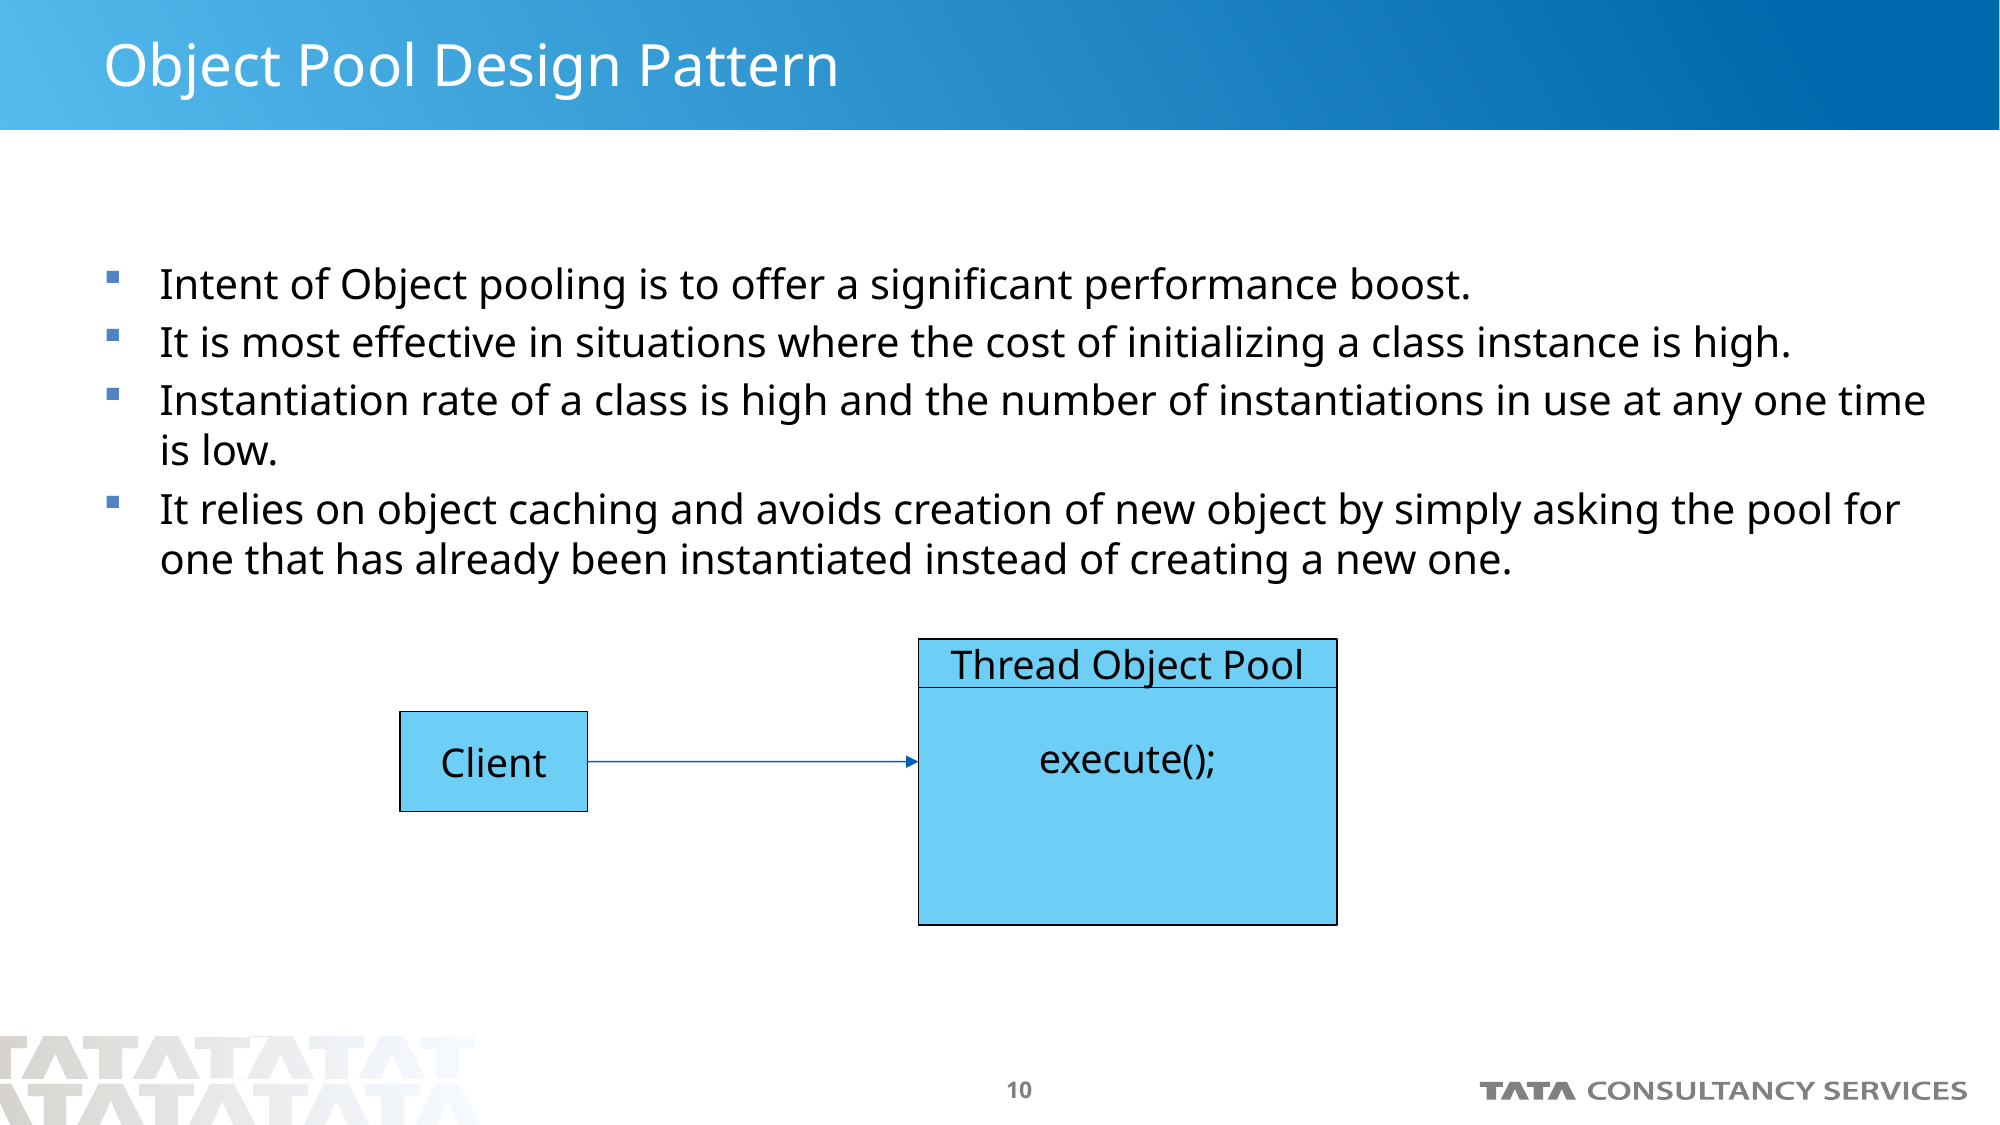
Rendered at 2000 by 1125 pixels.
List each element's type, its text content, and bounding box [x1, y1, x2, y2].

text_box [1110, 621, 1527, 989]
list Intent of Object pooling is to offer a significant performance boost. It is most effective in situations where the cost of initializing a class instance is high. Instantiation rate of a class is high and the number of instantiations in use at any one time is low. It relies on object caching and avoids creation of new object by simply asking the pool for one that has already been instantiated instead of creating a new one. [88, 249, 1950, 636]
text_box Client [398, 710, 590, 814]
text_box Thread Object Pool execute(); [916, 637, 1339, 927]
title Object Pool Design Pattern [88, 9, 1950, 116]
